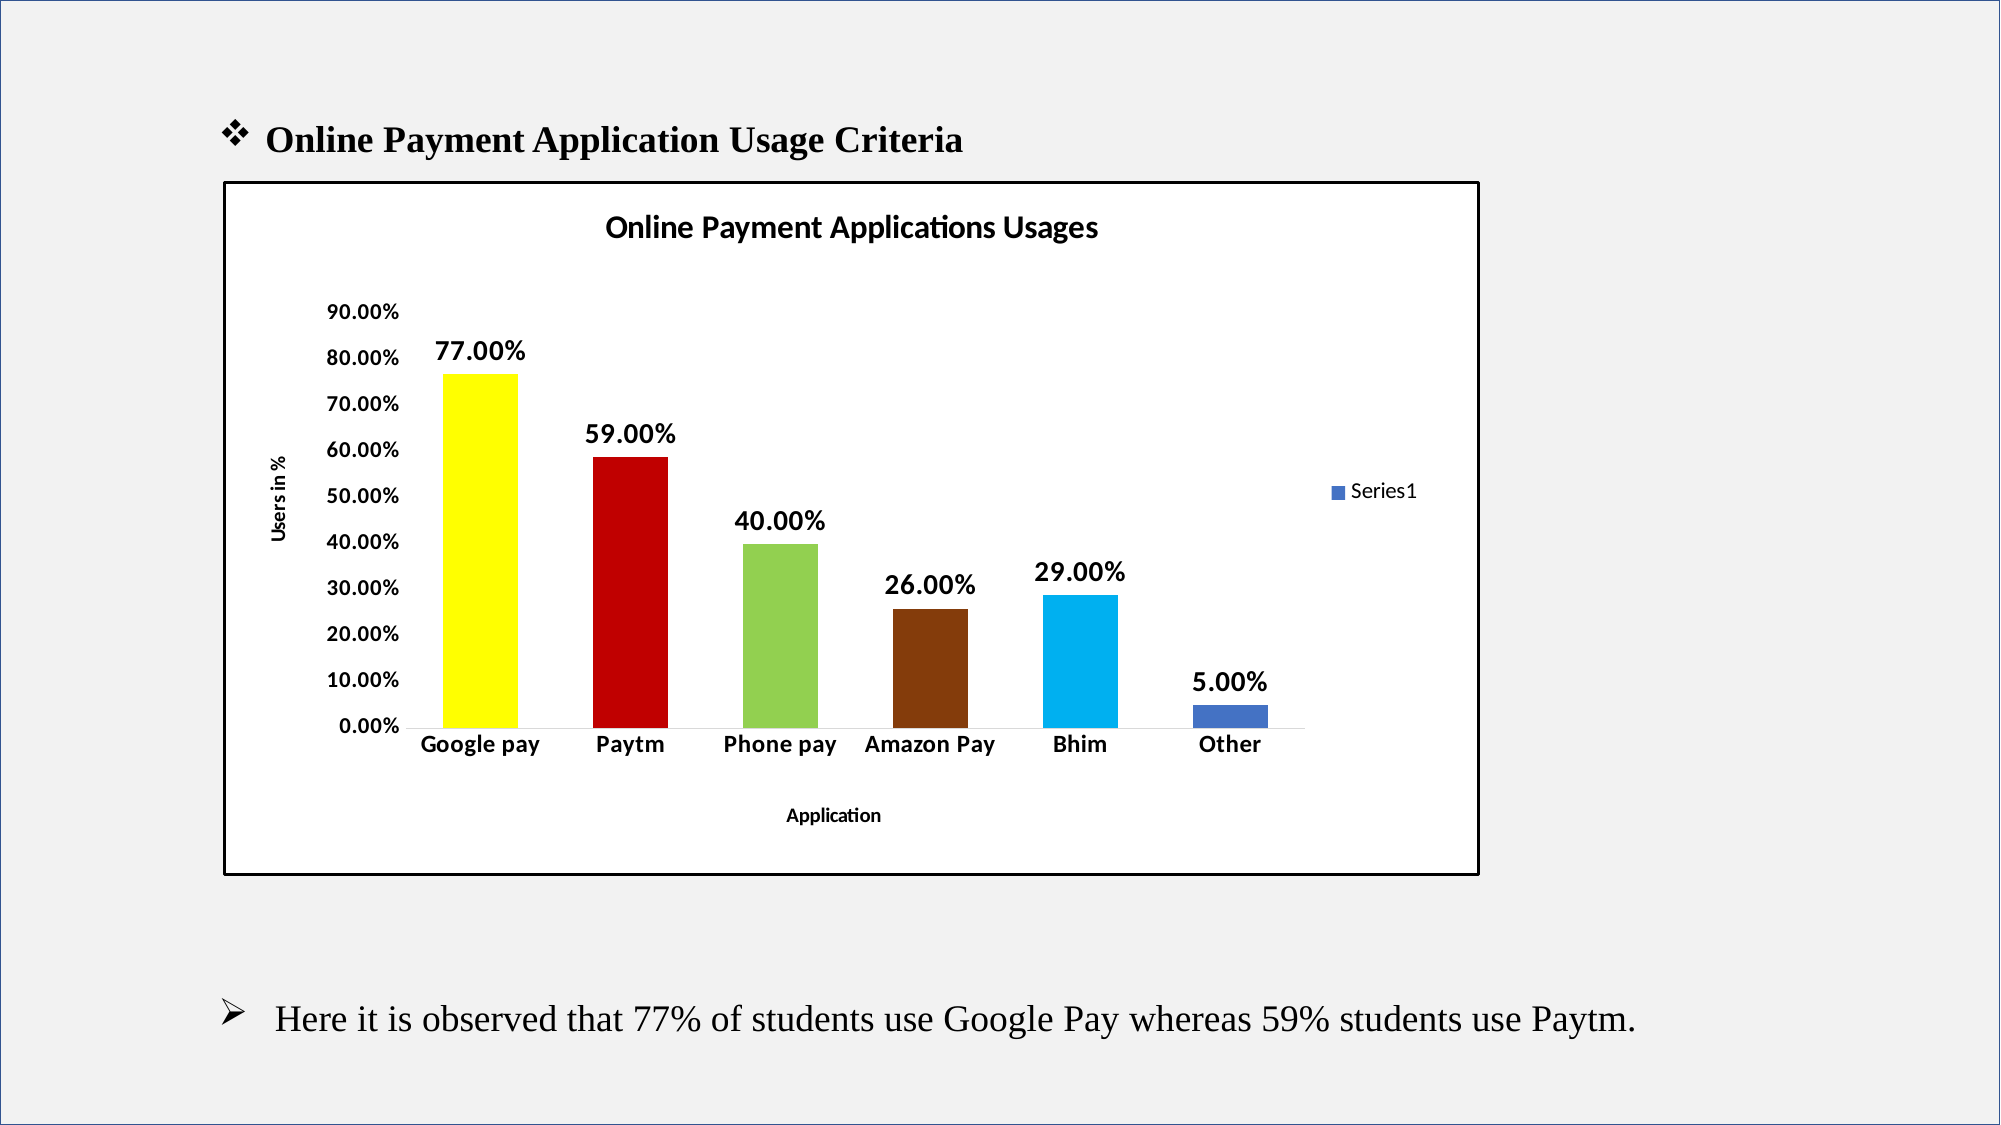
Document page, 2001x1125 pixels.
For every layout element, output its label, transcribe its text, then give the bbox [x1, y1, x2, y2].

text_box Here it is observed that 77% of students use Google Pay whereas 59% students use Paytm. [203, 963, 1670, 1047]
text_box [0, 0, 2000, 1125]
text_box Online Payment Application Usage Criteria [203, 85, 1204, 168]
chart [223, 180, 1481, 877]
